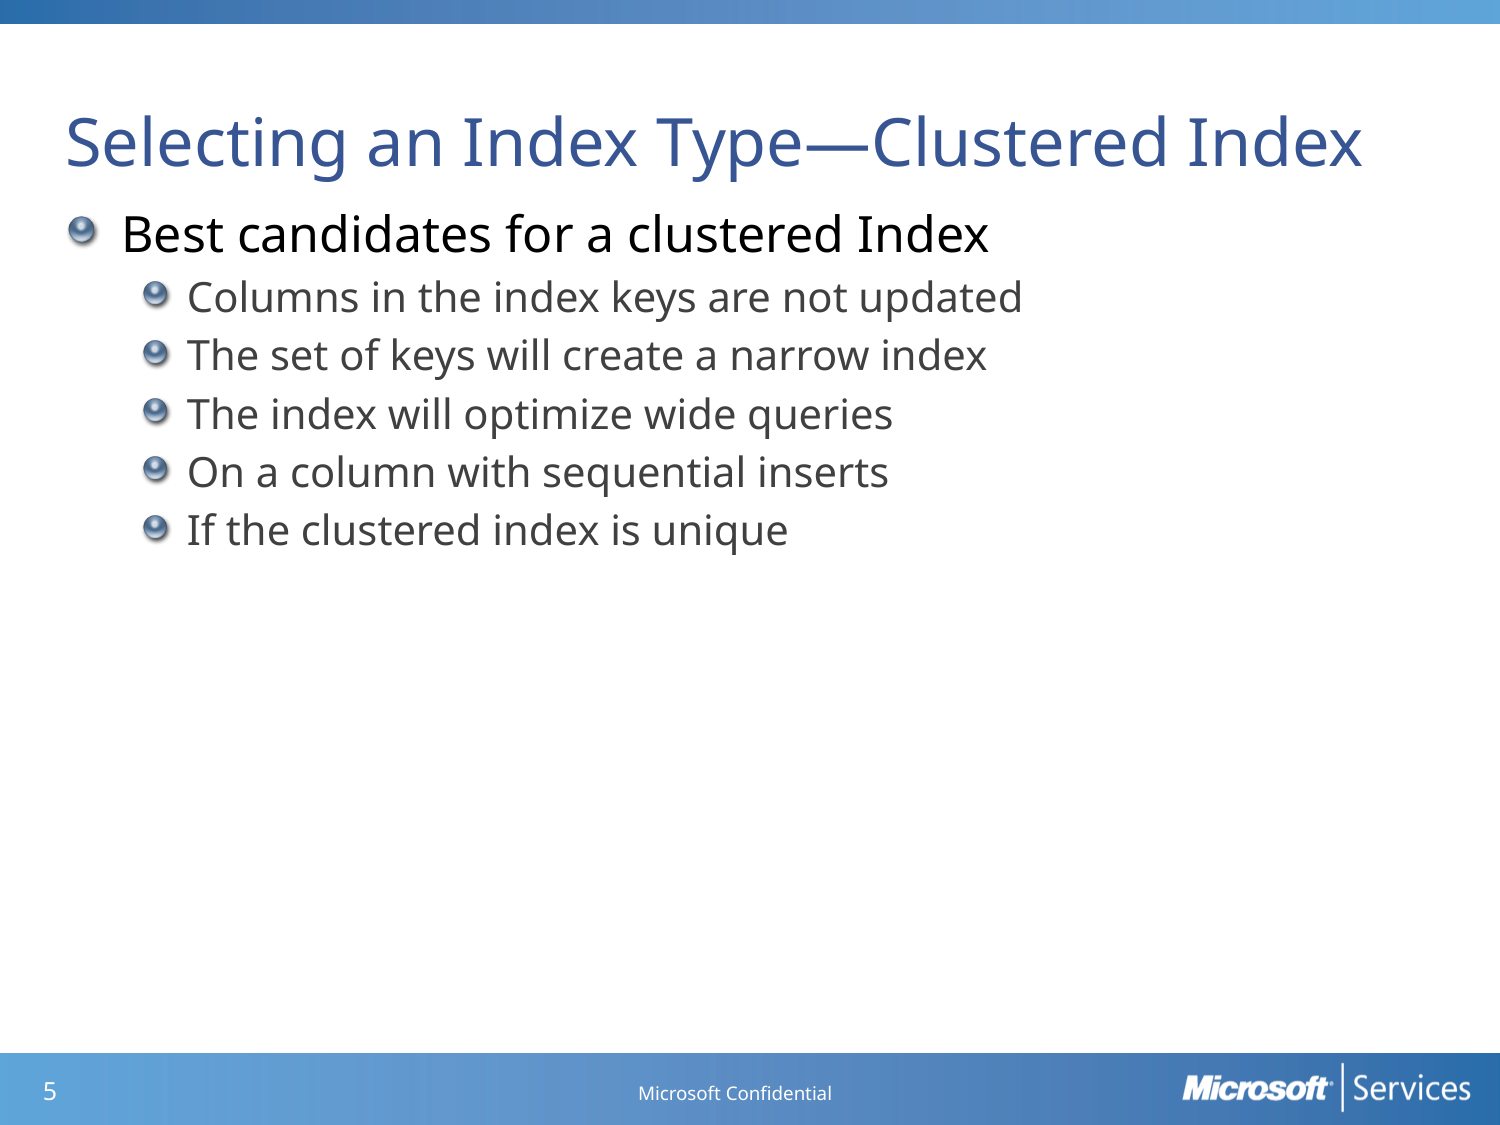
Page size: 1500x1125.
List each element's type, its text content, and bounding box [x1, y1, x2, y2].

picture [0, 0, 1500, 24]
footer Microsoft Confidential [435, 1062, 1035, 1123]
picture [140, 513, 173, 546]
picture [0, 1050, 1500, 1125]
title Selecting an Index Type—Clustered Index [50, 36, 1450, 188]
picture [140, 396, 173, 429]
picture [140, 279, 173, 312]
picture [140, 338, 173, 371]
list Best candidates for a clustered Index Columns in the index keys are not updated The set of keys will create a narrow index The index will optimize wide queries On a column with sequential inserts If the clustered index is unique [50, 195, 1450, 1043]
slide_number 4 [0, 1062, 100, 1123]
picture [65, 214, 101, 250]
picture [140, 454, 173, 487]
